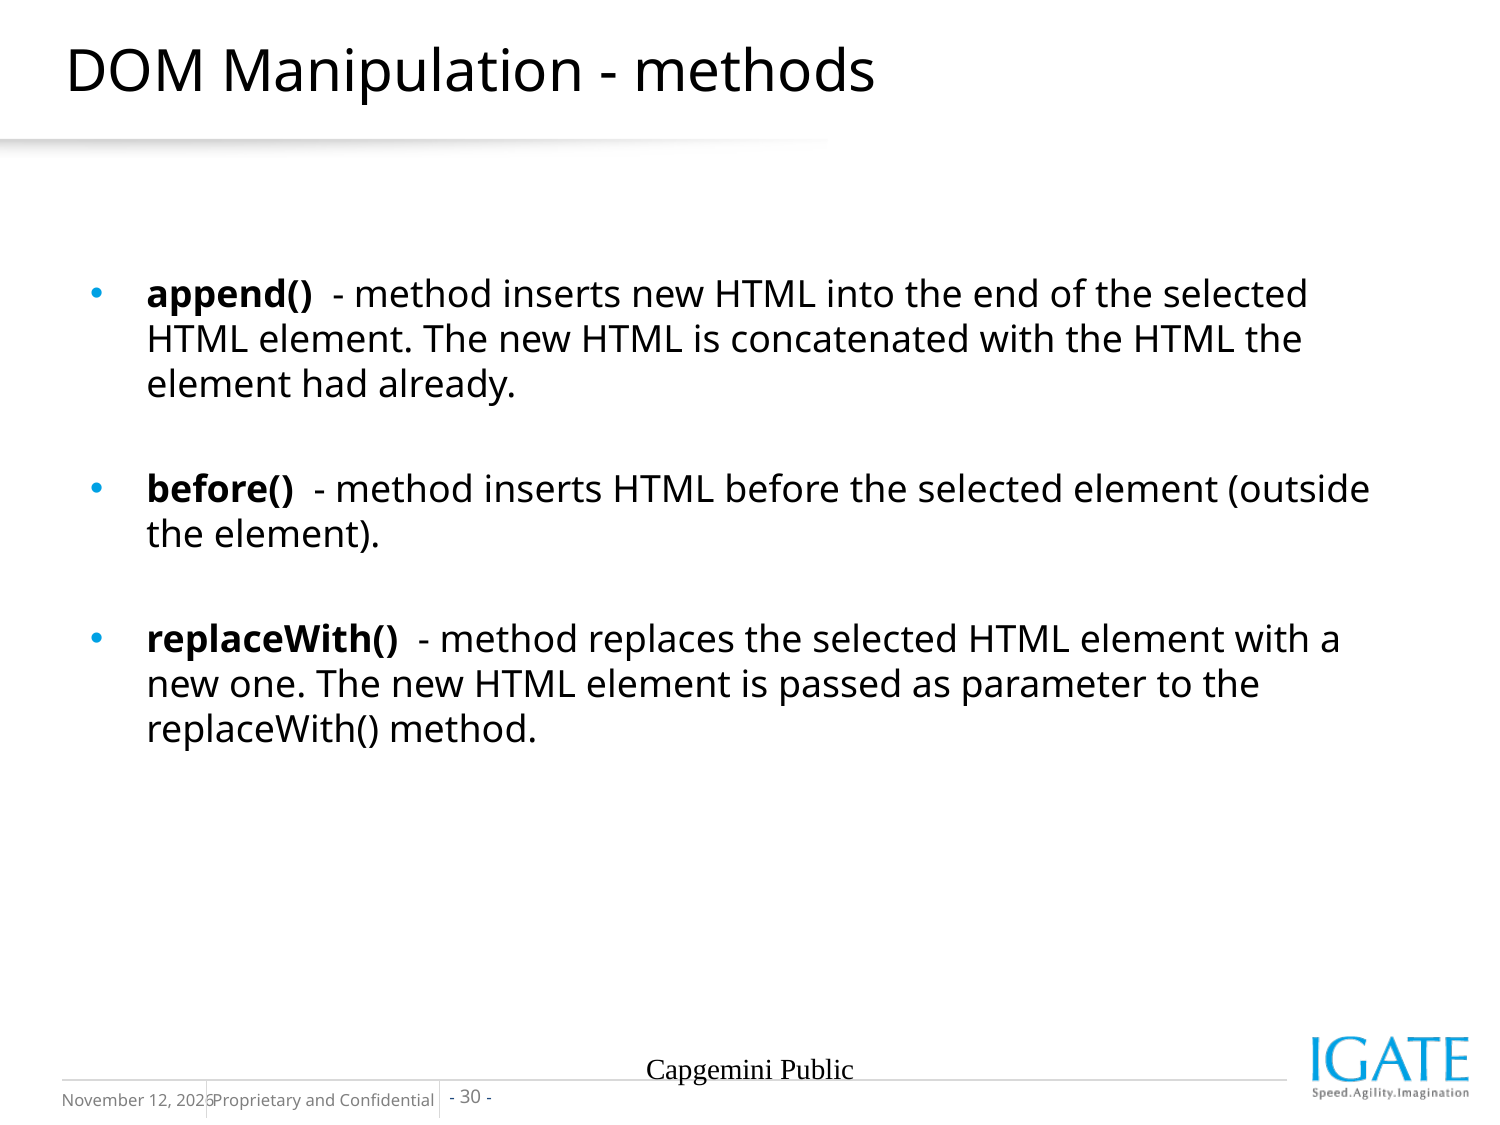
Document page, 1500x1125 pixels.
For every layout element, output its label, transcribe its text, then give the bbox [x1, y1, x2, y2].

list append() - method inserts new HTML into the end of the selected HTML element. The new HTML is concatenated with the HTML the element had already. before() - method inserts HTML before the selected element (outside the element). replaceWith() - method replaces the selected HTML element with a new one. The new HTML element is passed as parameter to the replaceWith() method. [75, 262, 1425, 1005]
picture [1304, 1028, 1475, 1105]
picture [0, 112, 919, 174]
title DOM Manipulation - methods [50, 3, 1400, 134]
footer Capgemini Public [512, 1042, 988, 1103]
